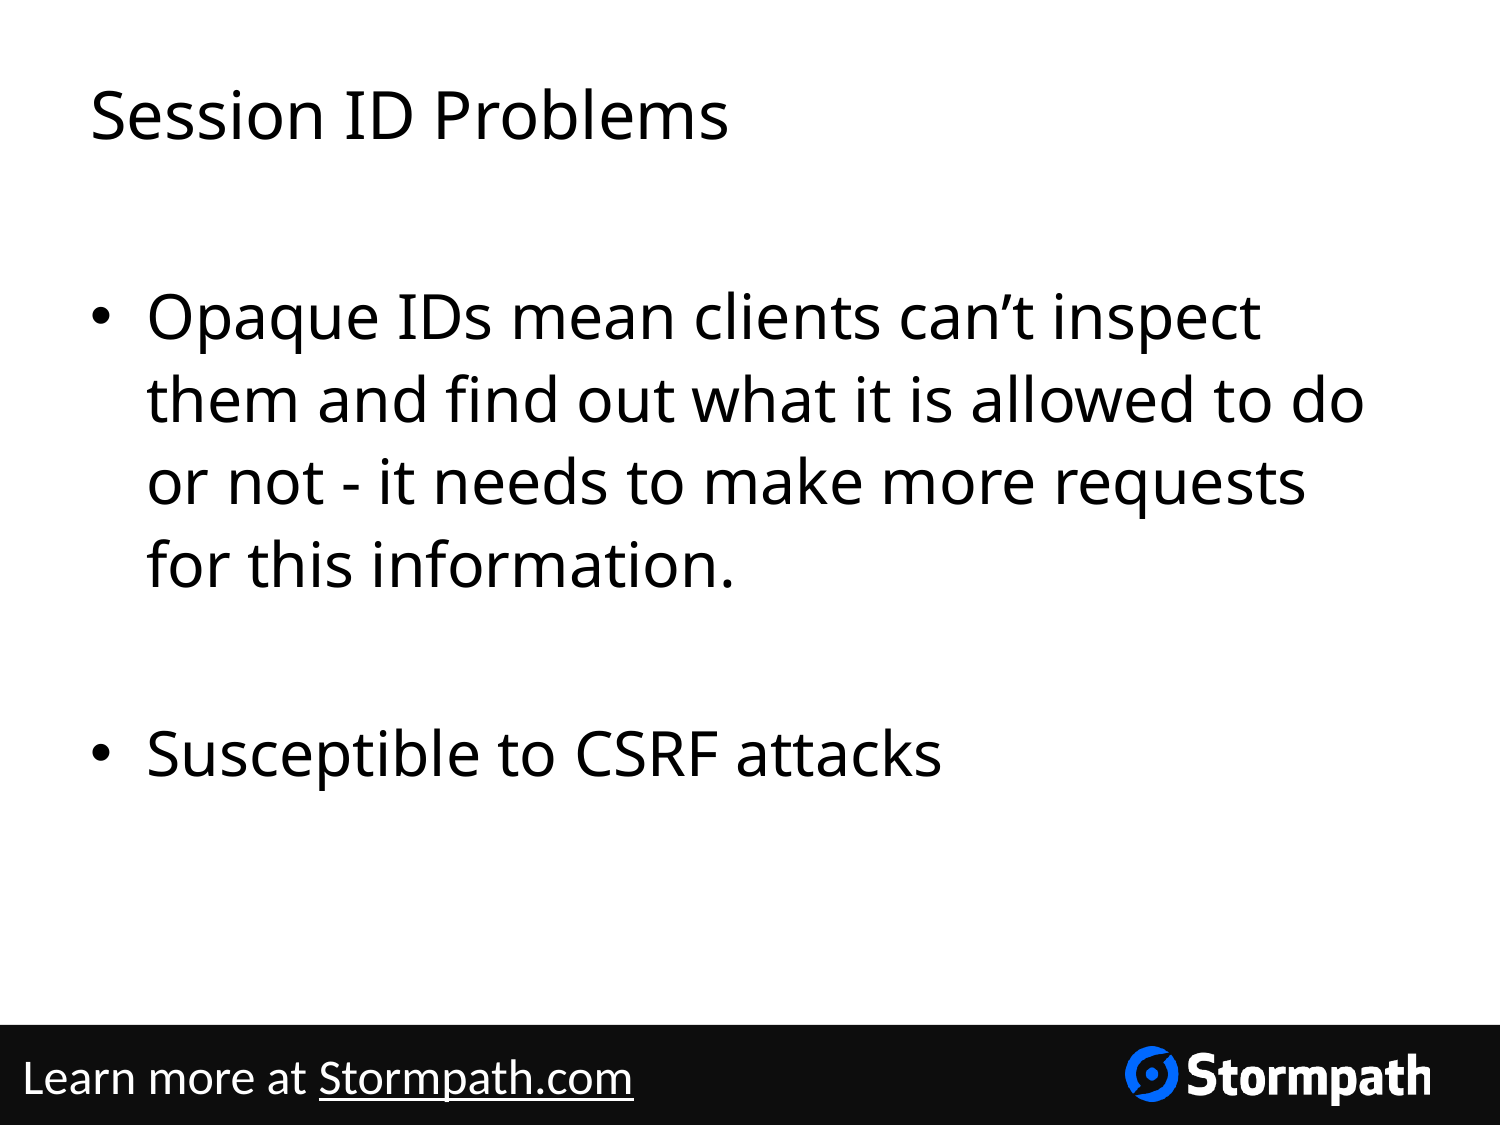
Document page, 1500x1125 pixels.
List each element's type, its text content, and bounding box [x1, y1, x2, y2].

title Session ID Problems [75, 62, 1425, 163]
text_box Learn more at Stormpath.com [8, 1036, 649, 1112]
list Opaque IDs mean clients can’t inspect them and find out what it is allowed to do or not - it needs to make more requests for this information. Susceptible to CSRF attacks [75, 262, 1425, 1005]
